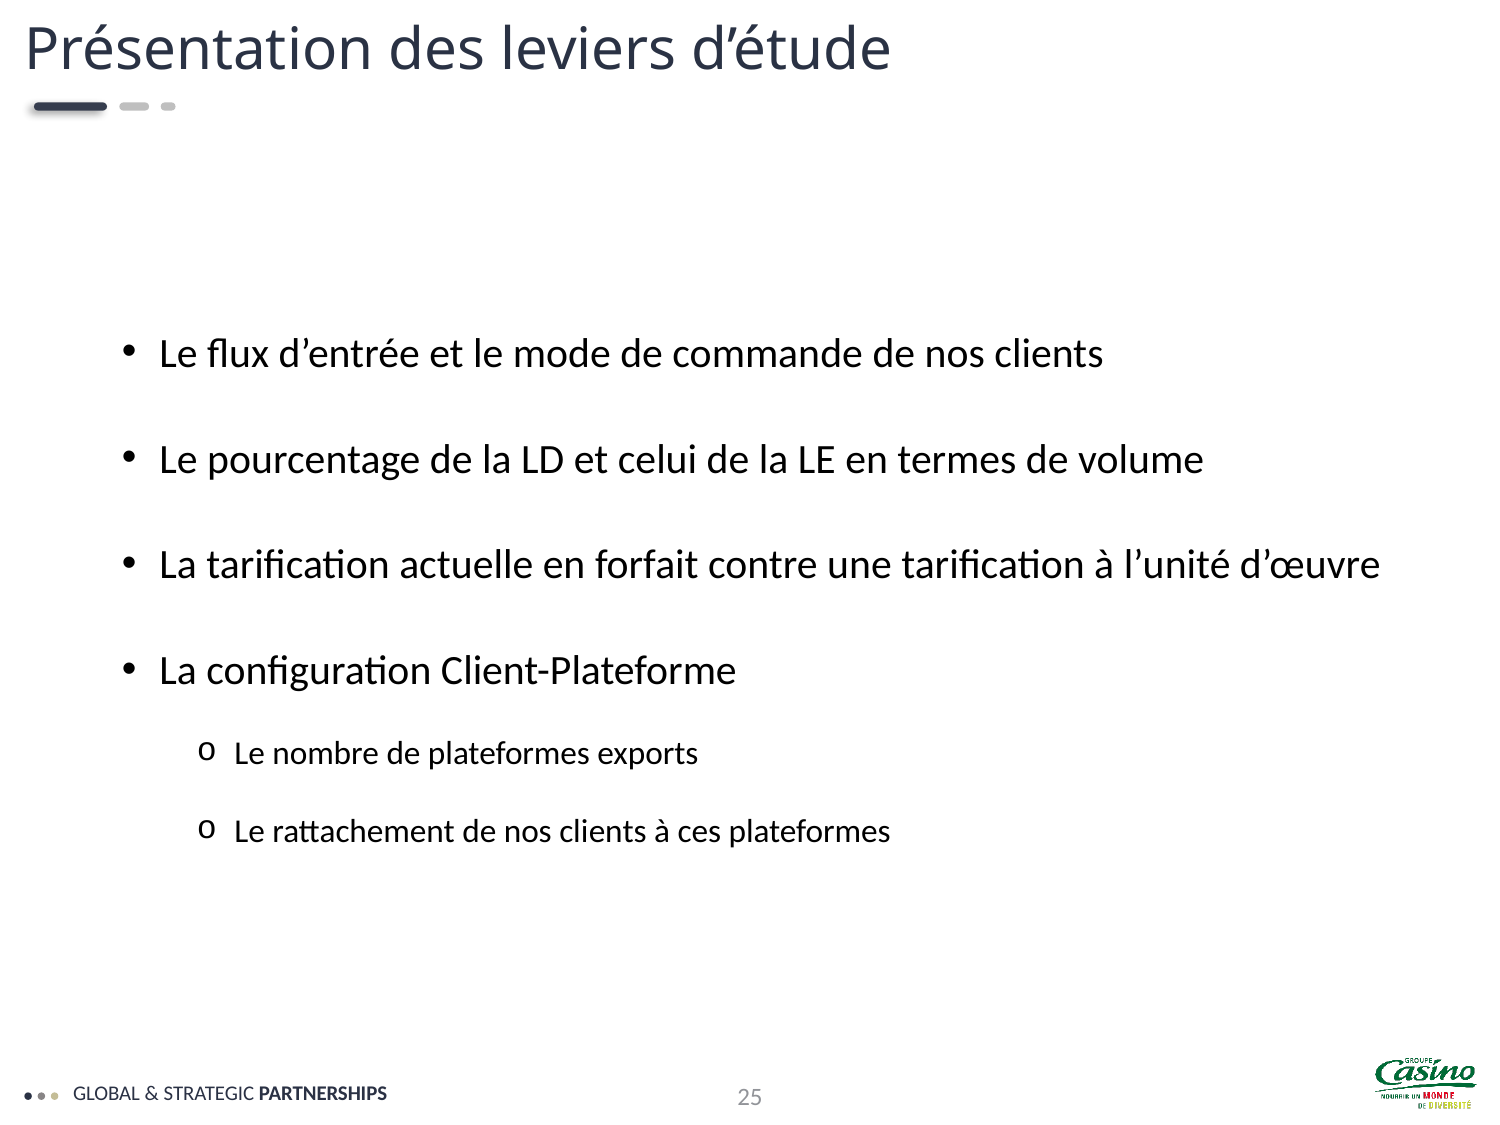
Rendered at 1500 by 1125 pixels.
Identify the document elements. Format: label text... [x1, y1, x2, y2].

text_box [34, 102, 176, 111]
slide_number 25 [581, 1065, 919, 1125]
picture [1370, 1052, 1479, 1113]
text_box Présentation des leviers d’étude [9, 12, 1500, 102]
text_box Le flux d’entrée et le mode de commande de nos clients Le pourcentage de la LD et celui de la LE en termes de volume La tarification actuelle en forfait contre une tarification à l’unité d’œuvre La configuration Client-Plateforme Le nombre de plateformes exports Le rattachement de nos clients à ces plateformes [107, 283, 1439, 994]
